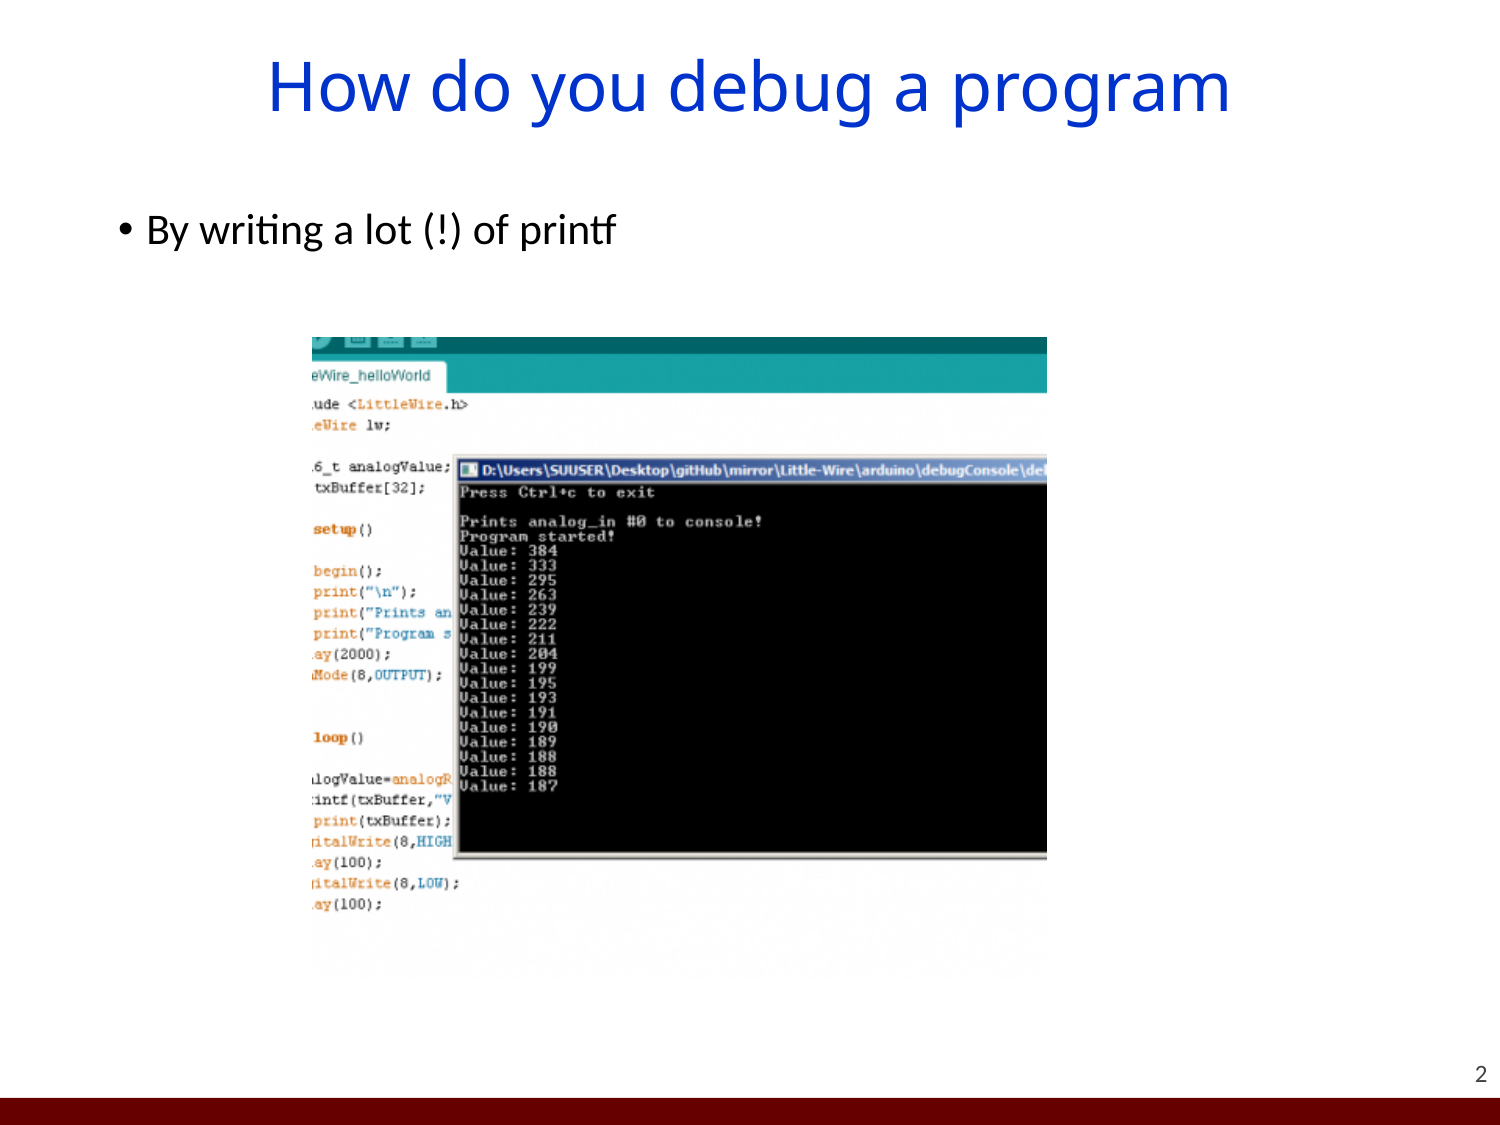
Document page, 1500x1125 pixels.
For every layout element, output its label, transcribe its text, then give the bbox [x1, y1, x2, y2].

title How do you debug a program [103, 18, 1397, 160]
picture [312, 337, 1047, 980]
list By writing a lot (!) of printf [103, 199, 1397, 1014]
